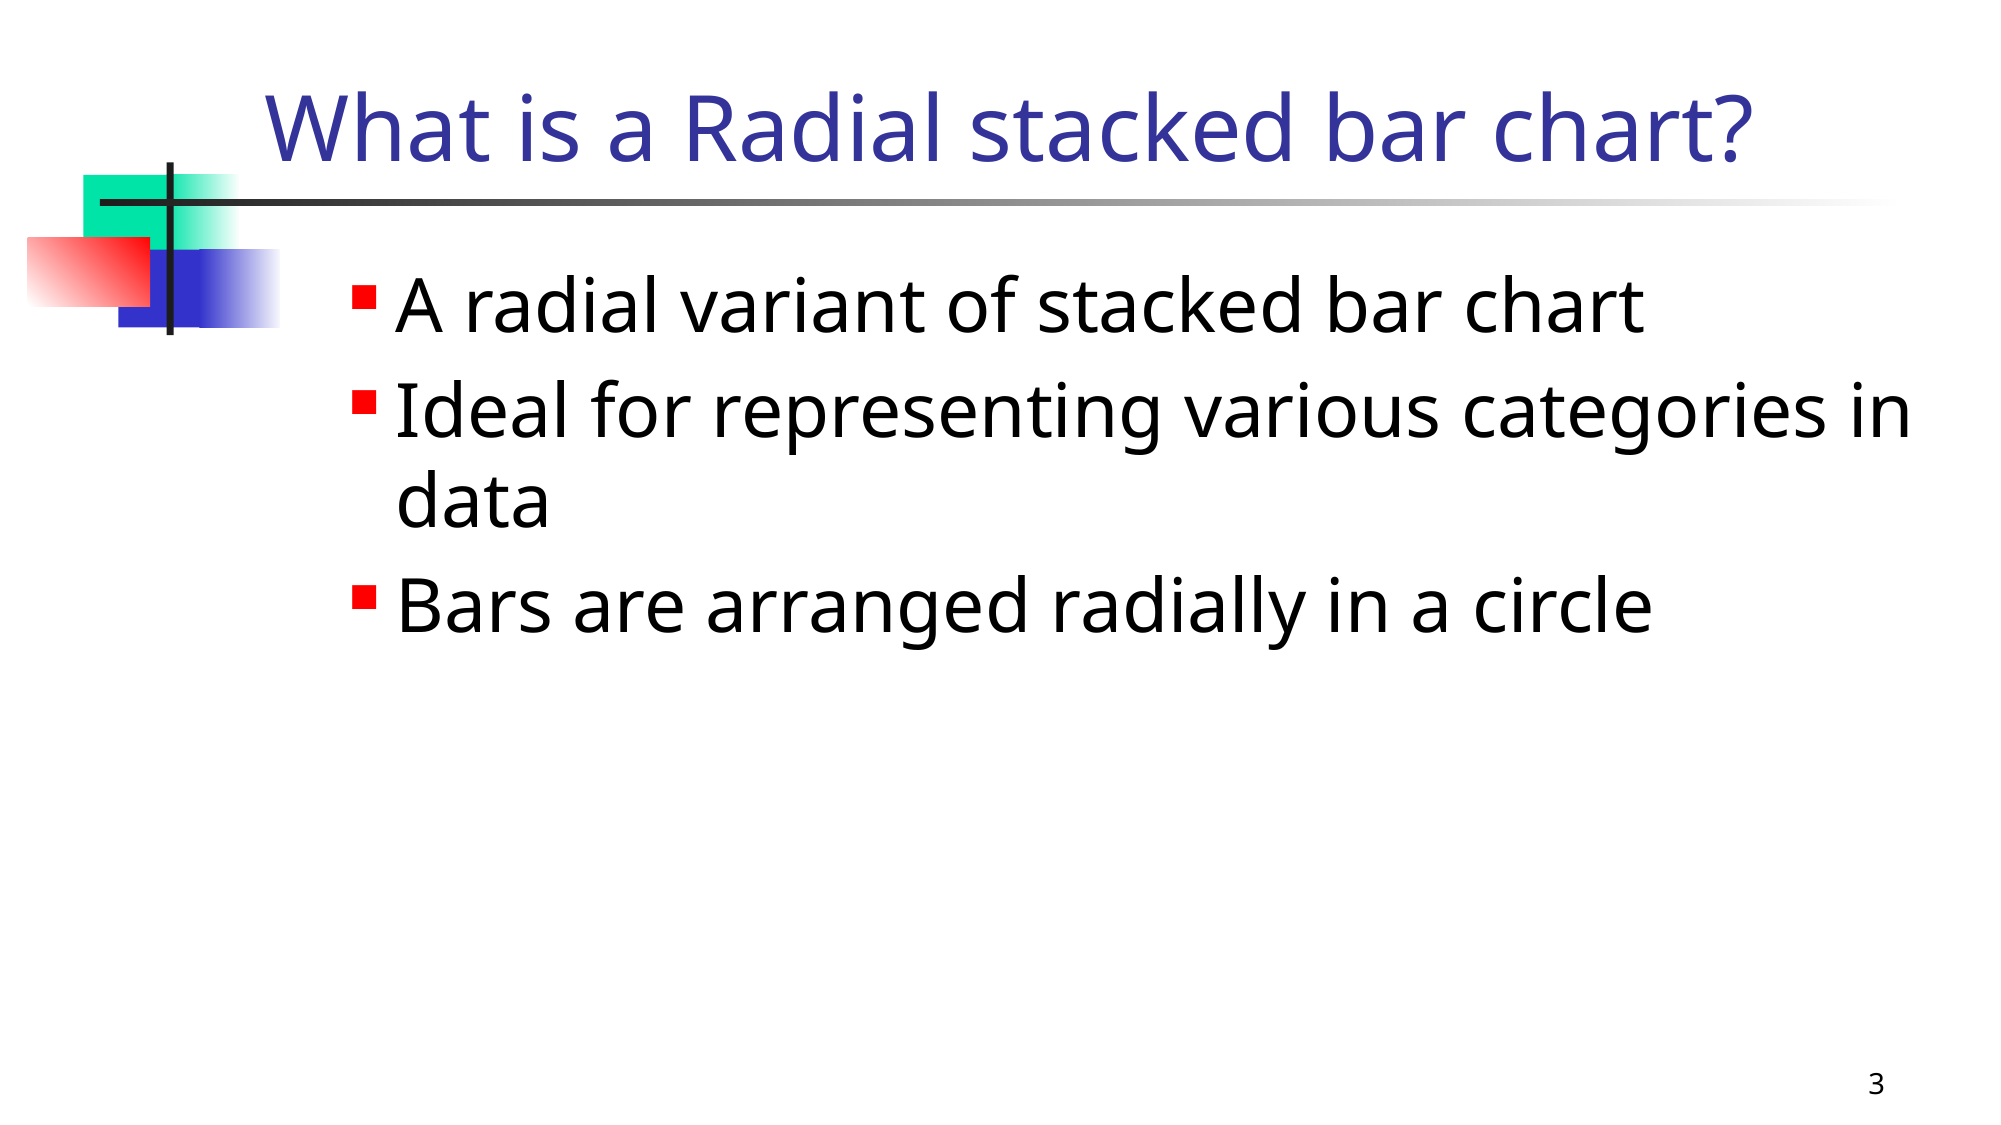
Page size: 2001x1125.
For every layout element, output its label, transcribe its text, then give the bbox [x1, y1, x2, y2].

slide_number 3 [1483, 1037, 1901, 1113]
list A radial variant of stacked bar chart Ideal for representing various categories in data Bars are arranged radially in a circle [258, 249, 1959, 1006]
title What is a Radial stacked bar chart? [249, 0, 1955, 188]
